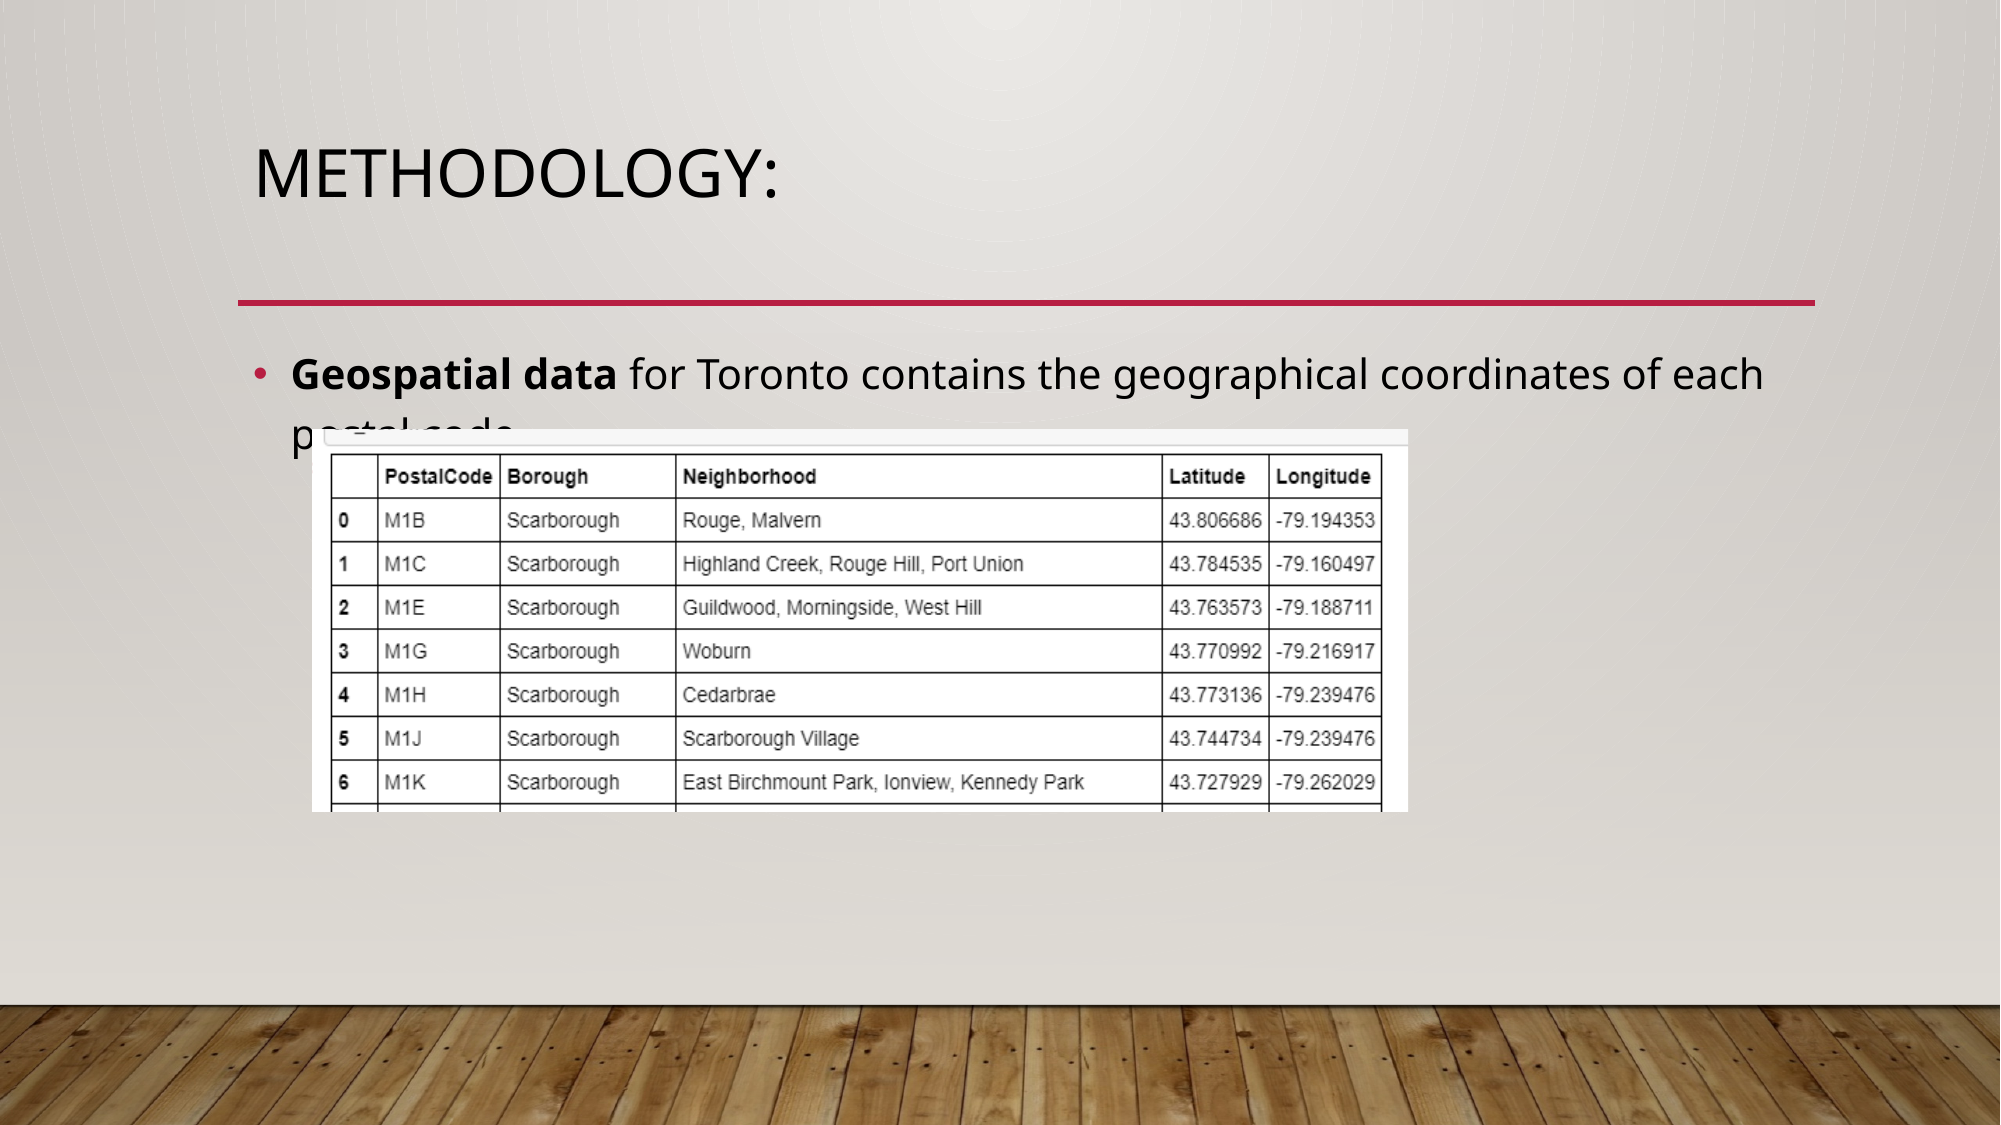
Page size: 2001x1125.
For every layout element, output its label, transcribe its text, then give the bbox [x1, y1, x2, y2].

picture [0, 1005, 2000, 1125]
title Methodology: [238, 131, 1814, 305]
list Geospatial data for Toronto contains the geographical coordinates of each postal code [238, 330, 1814, 897]
picture [311, 429, 1409, 812]
